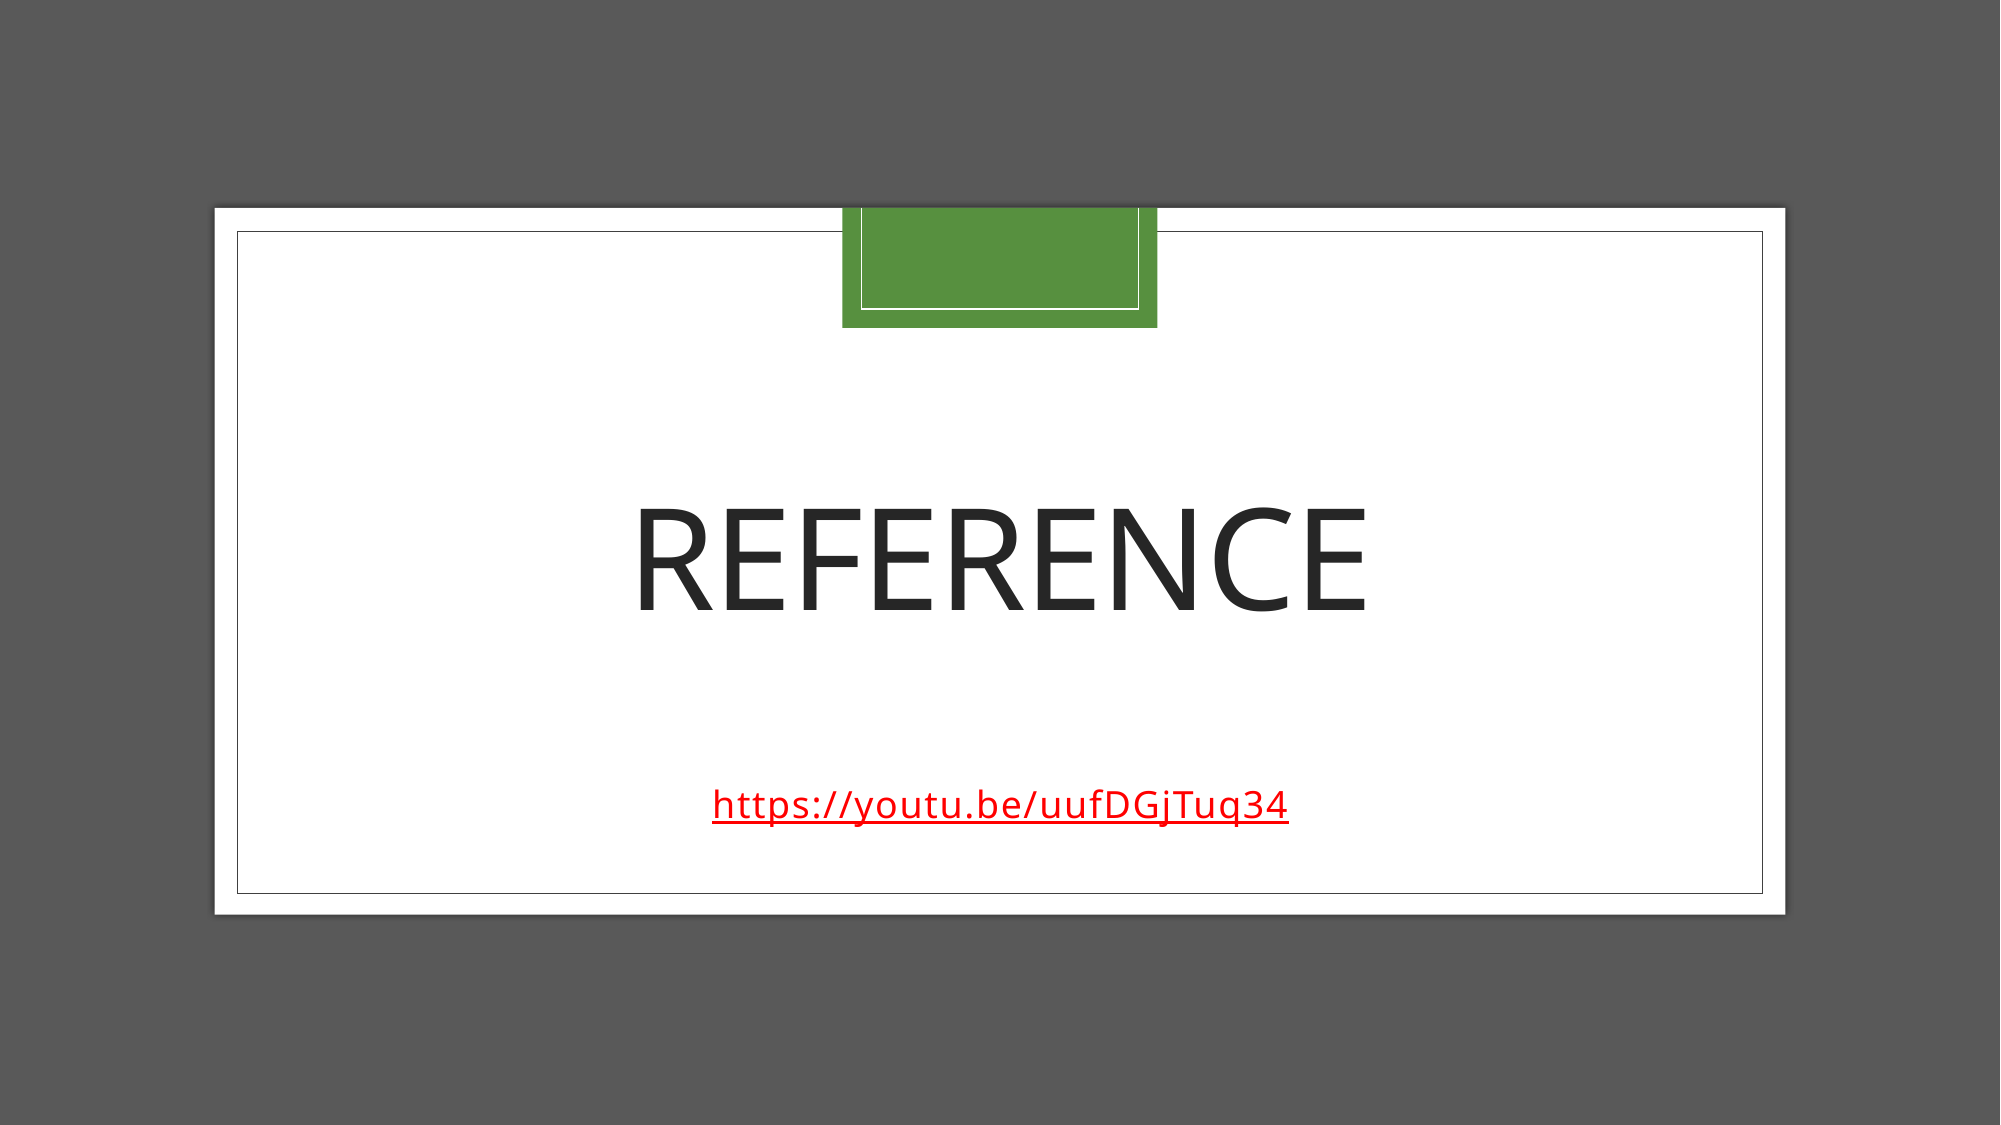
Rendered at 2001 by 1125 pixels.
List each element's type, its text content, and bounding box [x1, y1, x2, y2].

subtitle https://youtu.be/uufDGjTuq34 [267, 768, 1734, 844]
title Reference [267, 368, 1733, 768]
